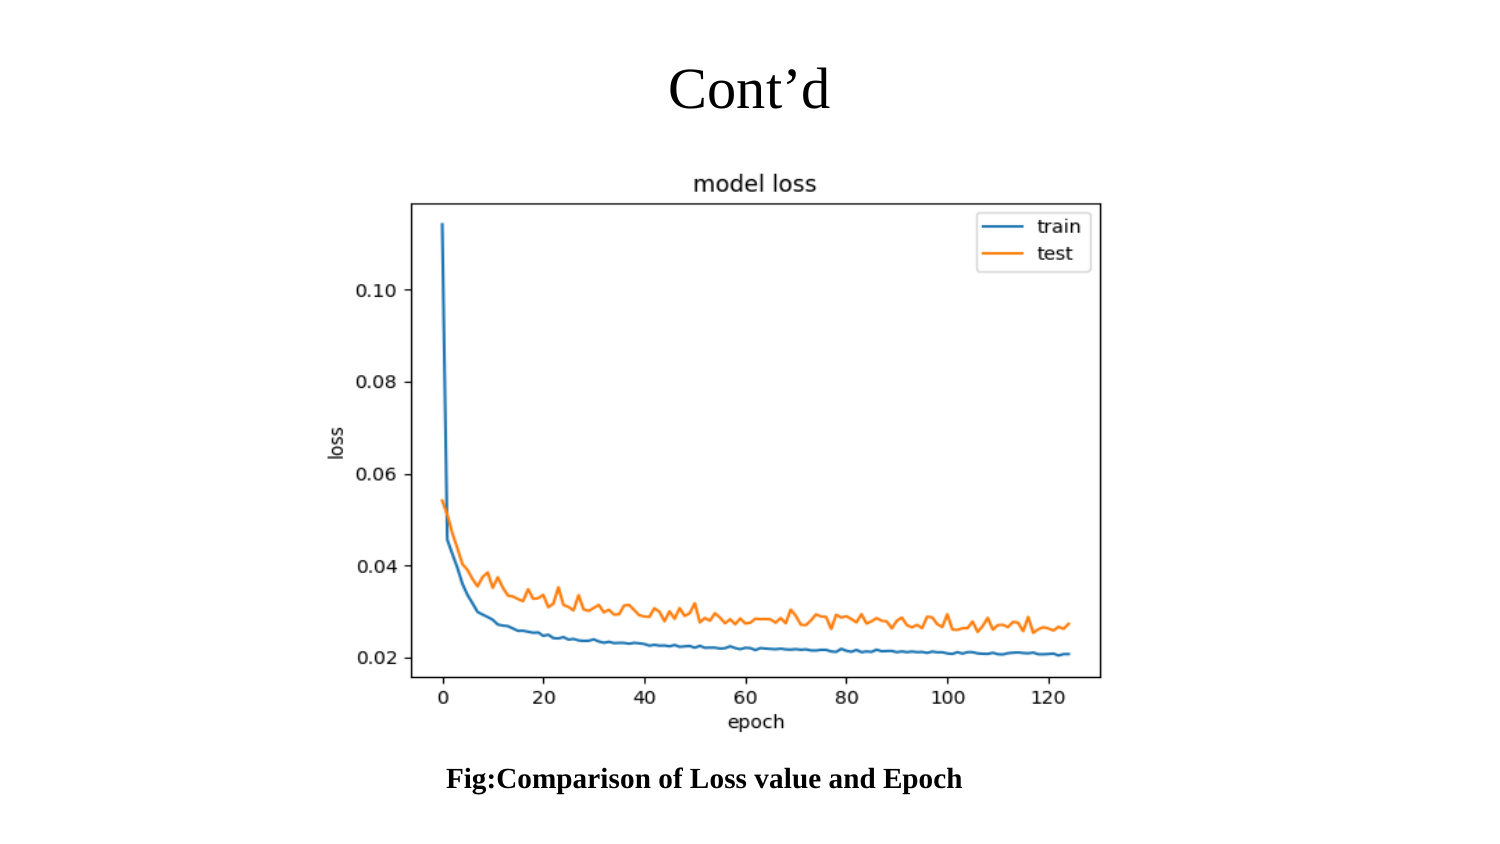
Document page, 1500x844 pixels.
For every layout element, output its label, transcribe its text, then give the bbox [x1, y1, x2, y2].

text_box Fig:Comparison of Loss value and Epoch [0, 744, 1449, 828]
title Cont’d [51, 35, 1449, 130]
picture [299, 129, 1189, 745]
